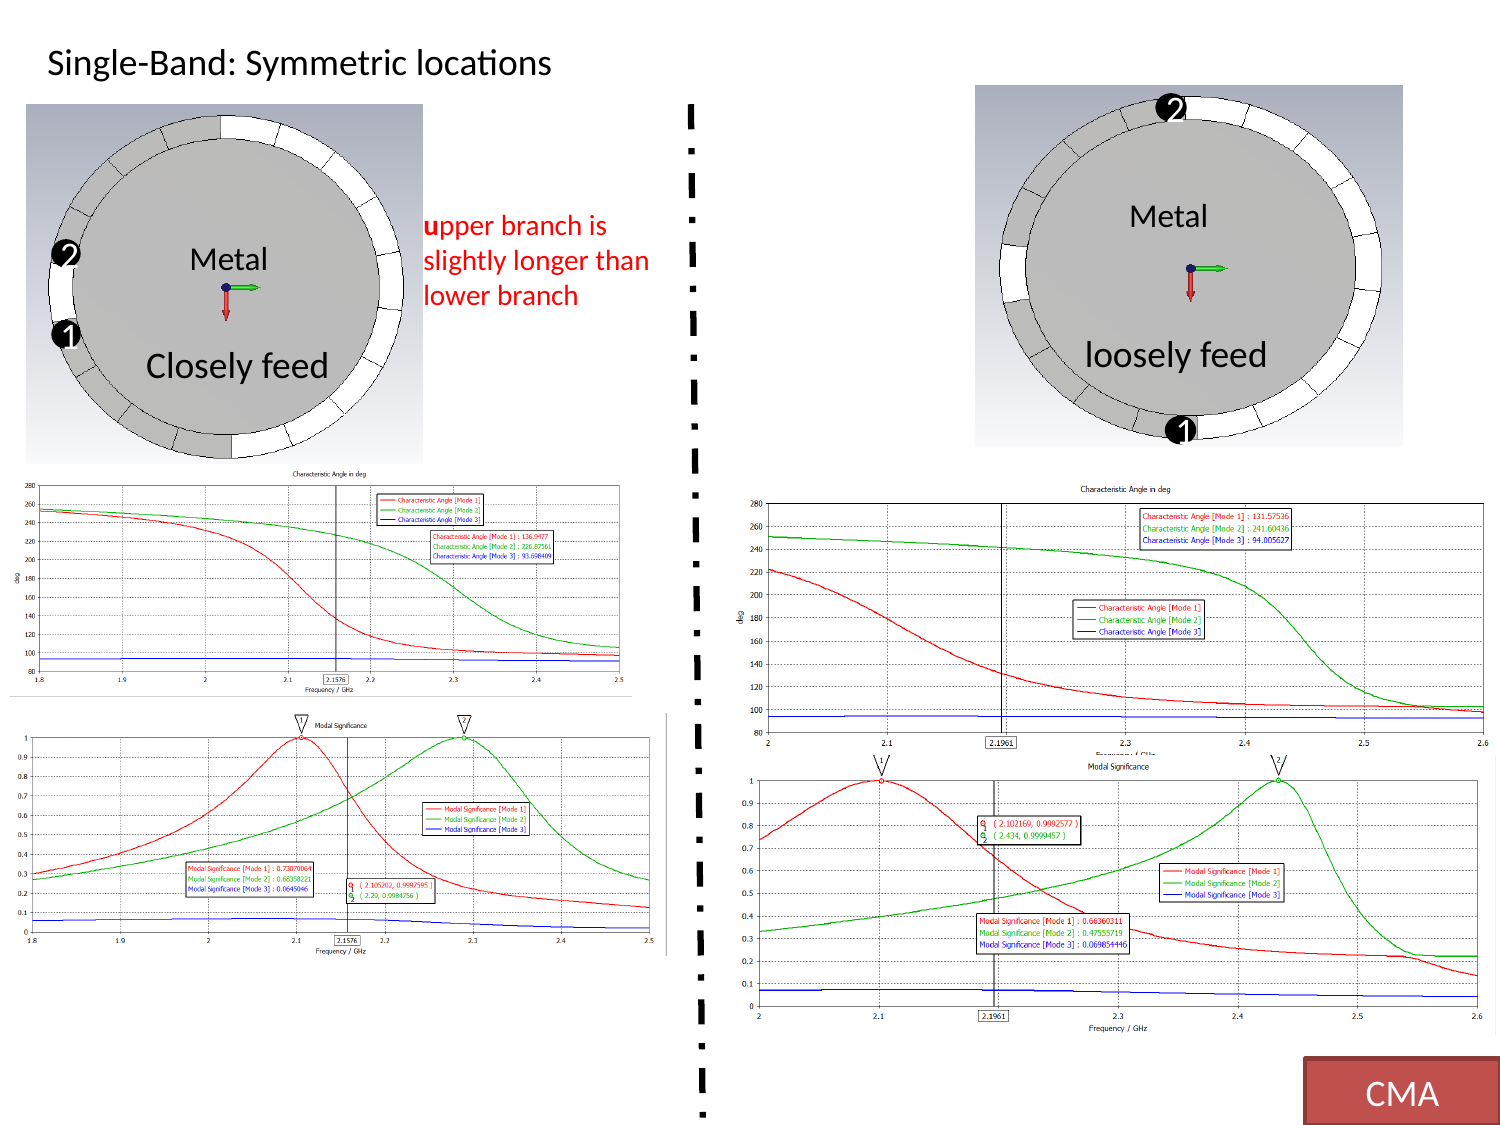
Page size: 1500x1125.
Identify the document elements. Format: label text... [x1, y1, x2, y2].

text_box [25, 104, 423, 463]
text_box CMA [1303, 1056, 1500, 1125]
picture [9, 713, 667, 956]
text_box Single-Band: Symmetric locations [32, 30, 577, 91]
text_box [974, 85, 1403, 447]
picture [729, 479, 1500, 1036]
text_box upper branch is slightly longer than lower branch [427, 198, 685, 319]
picture [9, 464, 633, 697]
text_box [690, 103, 703, 1118]
